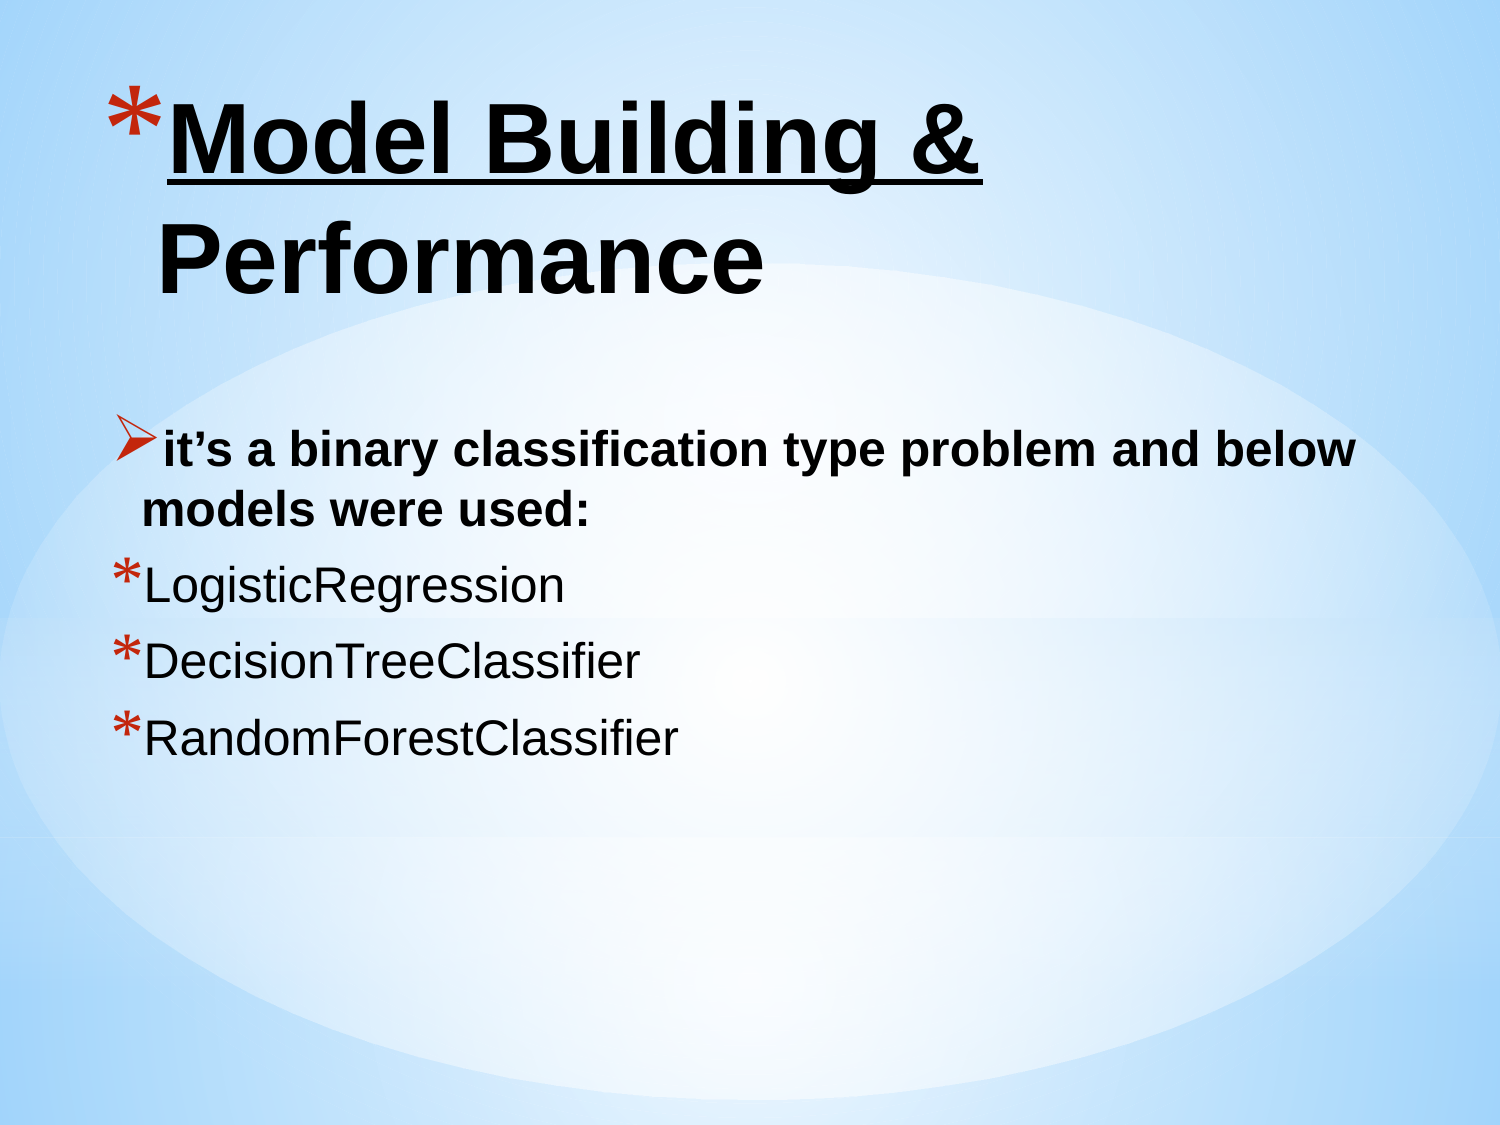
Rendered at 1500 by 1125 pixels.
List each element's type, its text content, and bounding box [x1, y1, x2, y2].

title Model Building & Performance [88, 66, 1483, 315]
list it’s a binary classification type problem and below models were used: LogisticRegression DecisionTreeClassifier RandomForestClassifier [88, 408, 1424, 1059]
